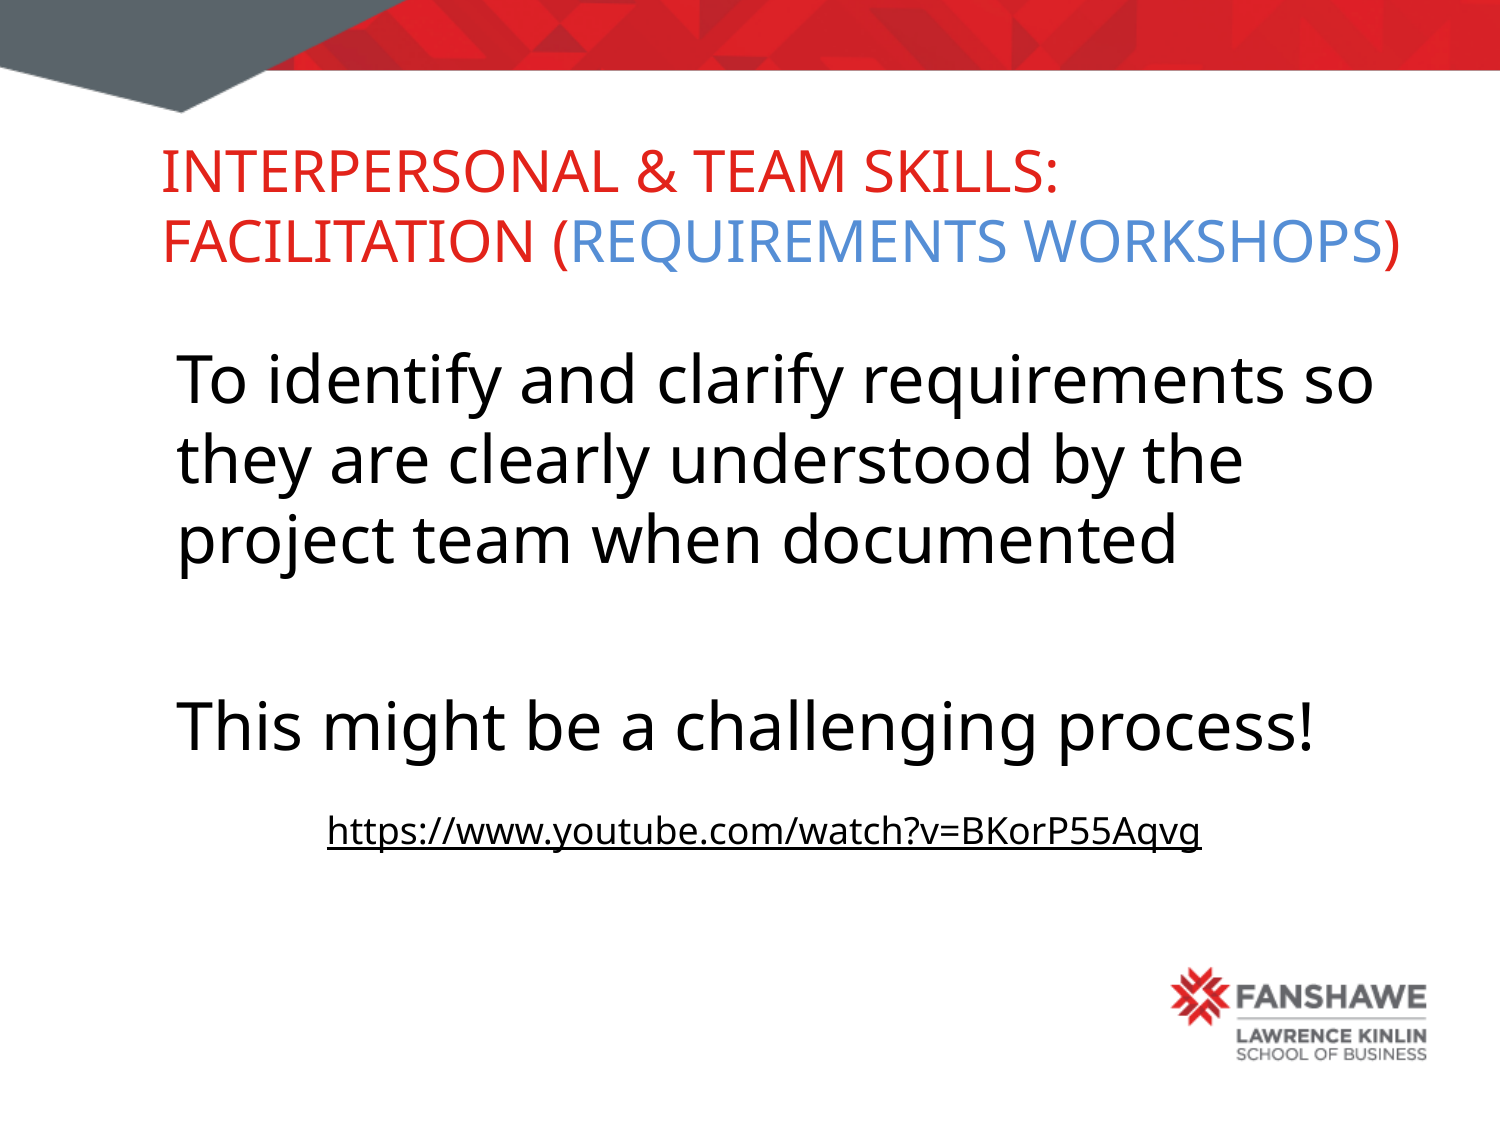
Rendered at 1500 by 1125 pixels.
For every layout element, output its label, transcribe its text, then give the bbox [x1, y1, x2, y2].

title Interpersonal & team skills: facilitation (Requirements Workshops) [161, 85, 1425, 275]
text_box To identify and clarify requirements so they are clearly understood by the project team when documented This might be a challenging process! https://www.youtube.com/watch?v=BKorP55Aqvg [161, 329, 1425, 1013]
picture [0, 907, 1500, 1125]
picture [0, 0, 1500, 114]
